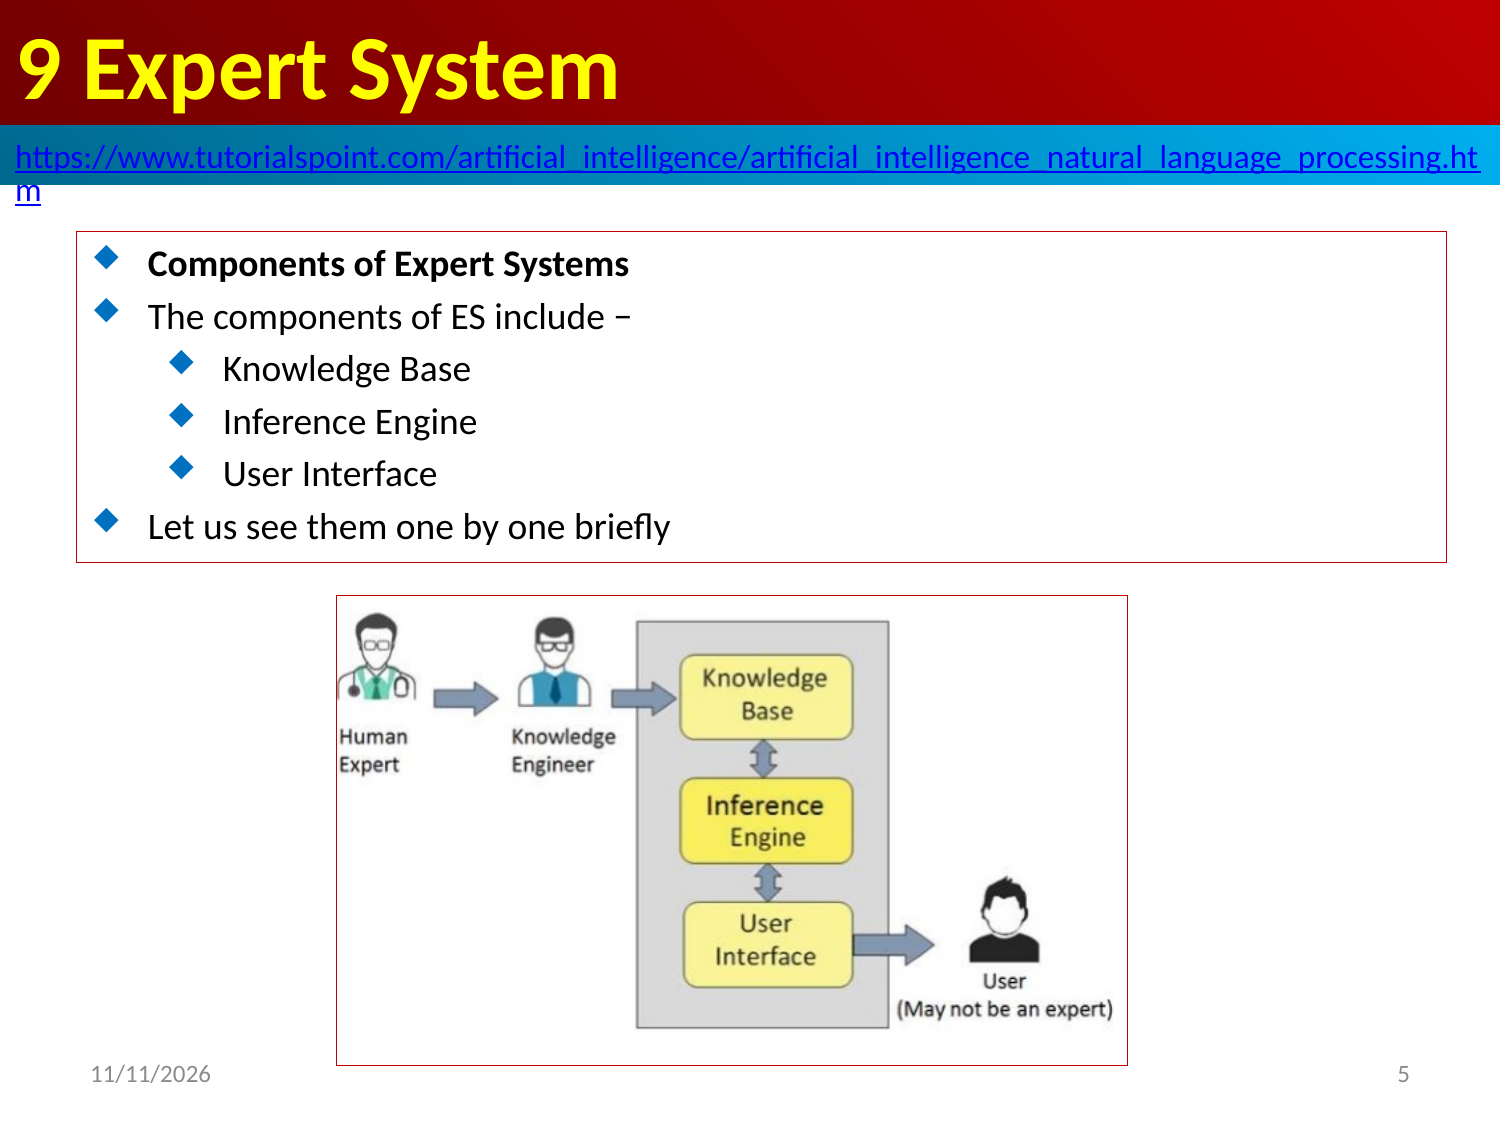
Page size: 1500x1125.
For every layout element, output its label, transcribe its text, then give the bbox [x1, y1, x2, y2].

text_box https://www.tutorialspoint.com/artificial_intelligence/artificial_intelligence_natural_language_processing.htm [0, 125, 1500, 185]
slide_number 5 [1074, 1042, 1425, 1103]
title 9 Expert System [0, 0, 1500, 125]
picture [336, 595, 1129, 1066]
subtitle Components of Expert Systems The components of ES include − Knowledge Base Inference Engine User Interface Let us see them one by one briefly [76, 231, 1447, 563]
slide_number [75, 1042, 425, 1103]
